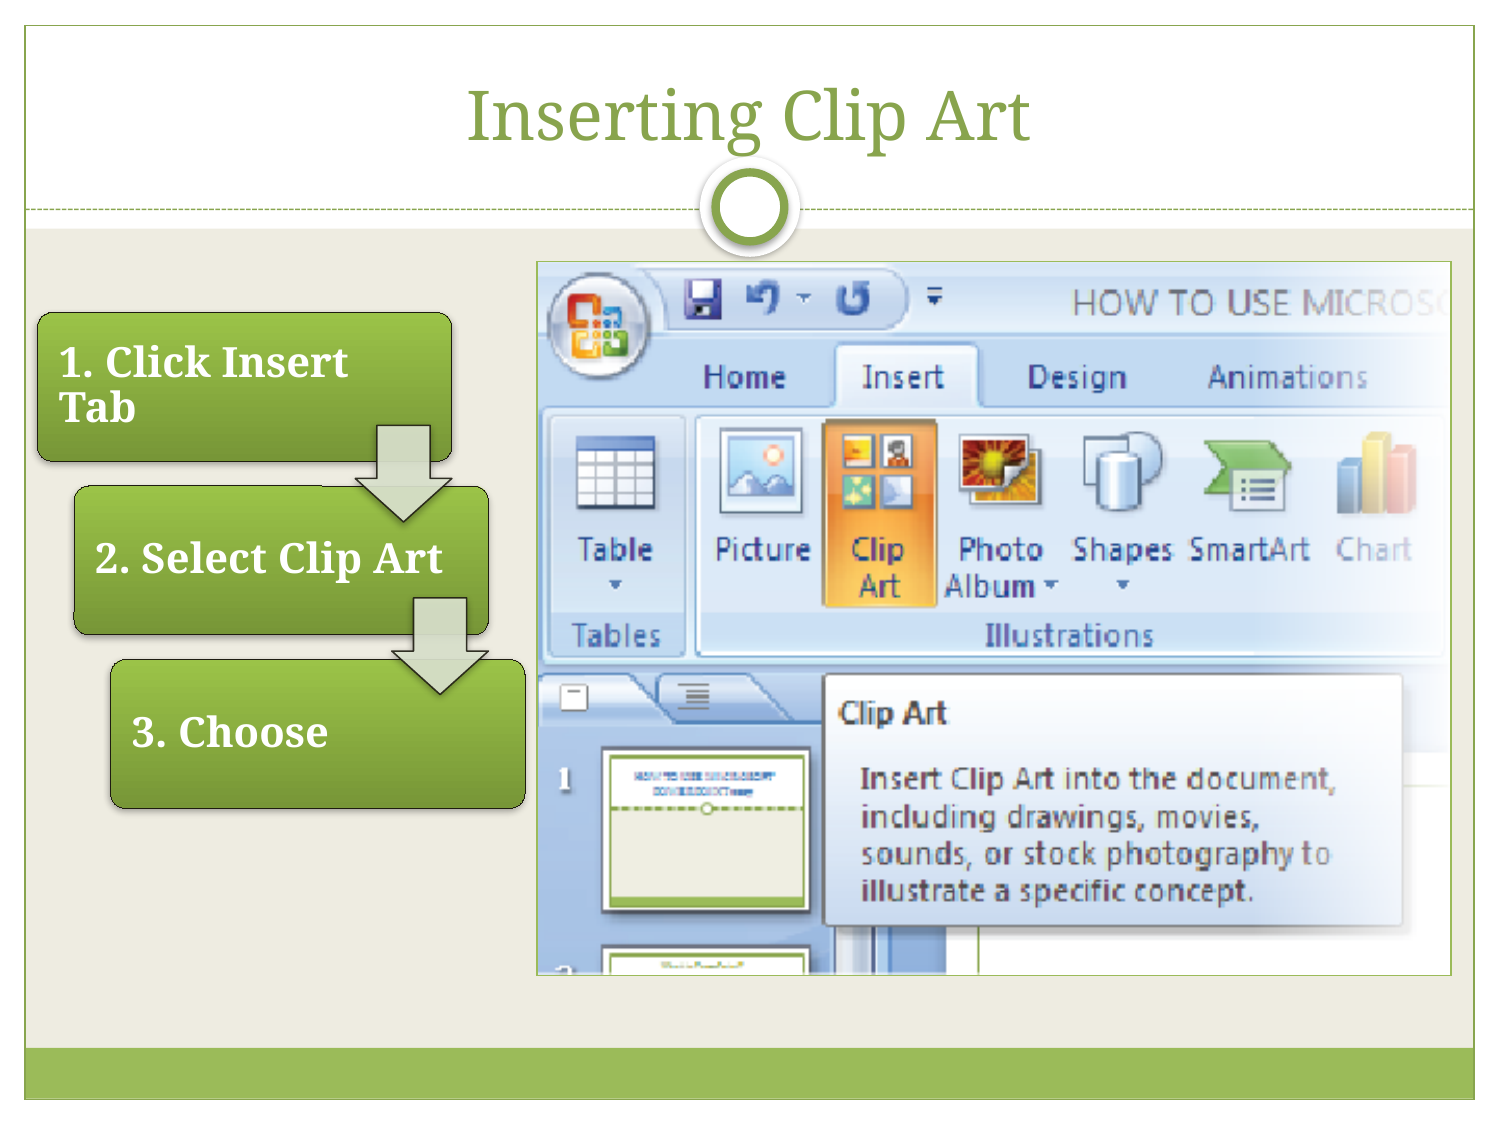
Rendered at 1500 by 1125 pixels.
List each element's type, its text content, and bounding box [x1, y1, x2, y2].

picture [537, 262, 1451, 976]
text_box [37, 312, 526, 809]
title Inserting Clip Art [49, 37, 1450, 162]
